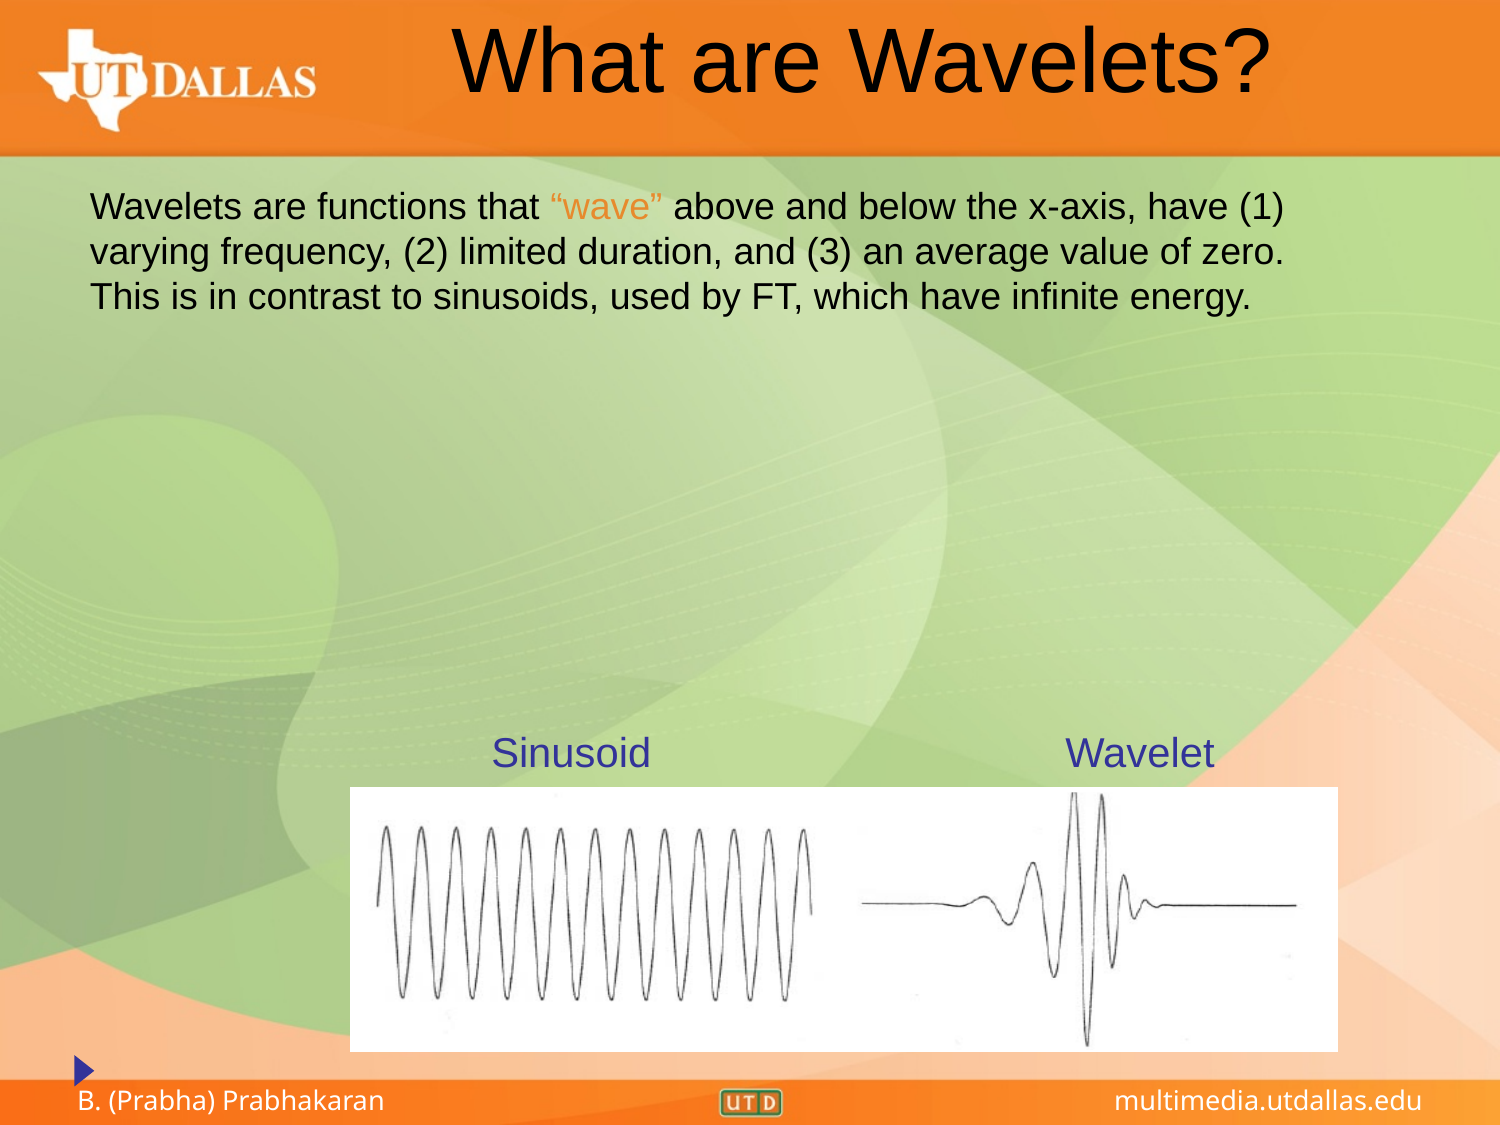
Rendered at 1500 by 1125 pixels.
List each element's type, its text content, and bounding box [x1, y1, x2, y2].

list Wavelets are functions that “wave” above and below the x-axis, have (1) varying frequency, (2) limited duration, and (3) an average value of zero. This is in contrast to sinusoids, used by FT, which have infinite energy. [75, 174, 1413, 850]
title What are Wavelets? [224, 0, 1500, 151]
picture [0, 0, 1500, 1125]
text_box Sinusoid Wavelet [476, 718, 1241, 783]
